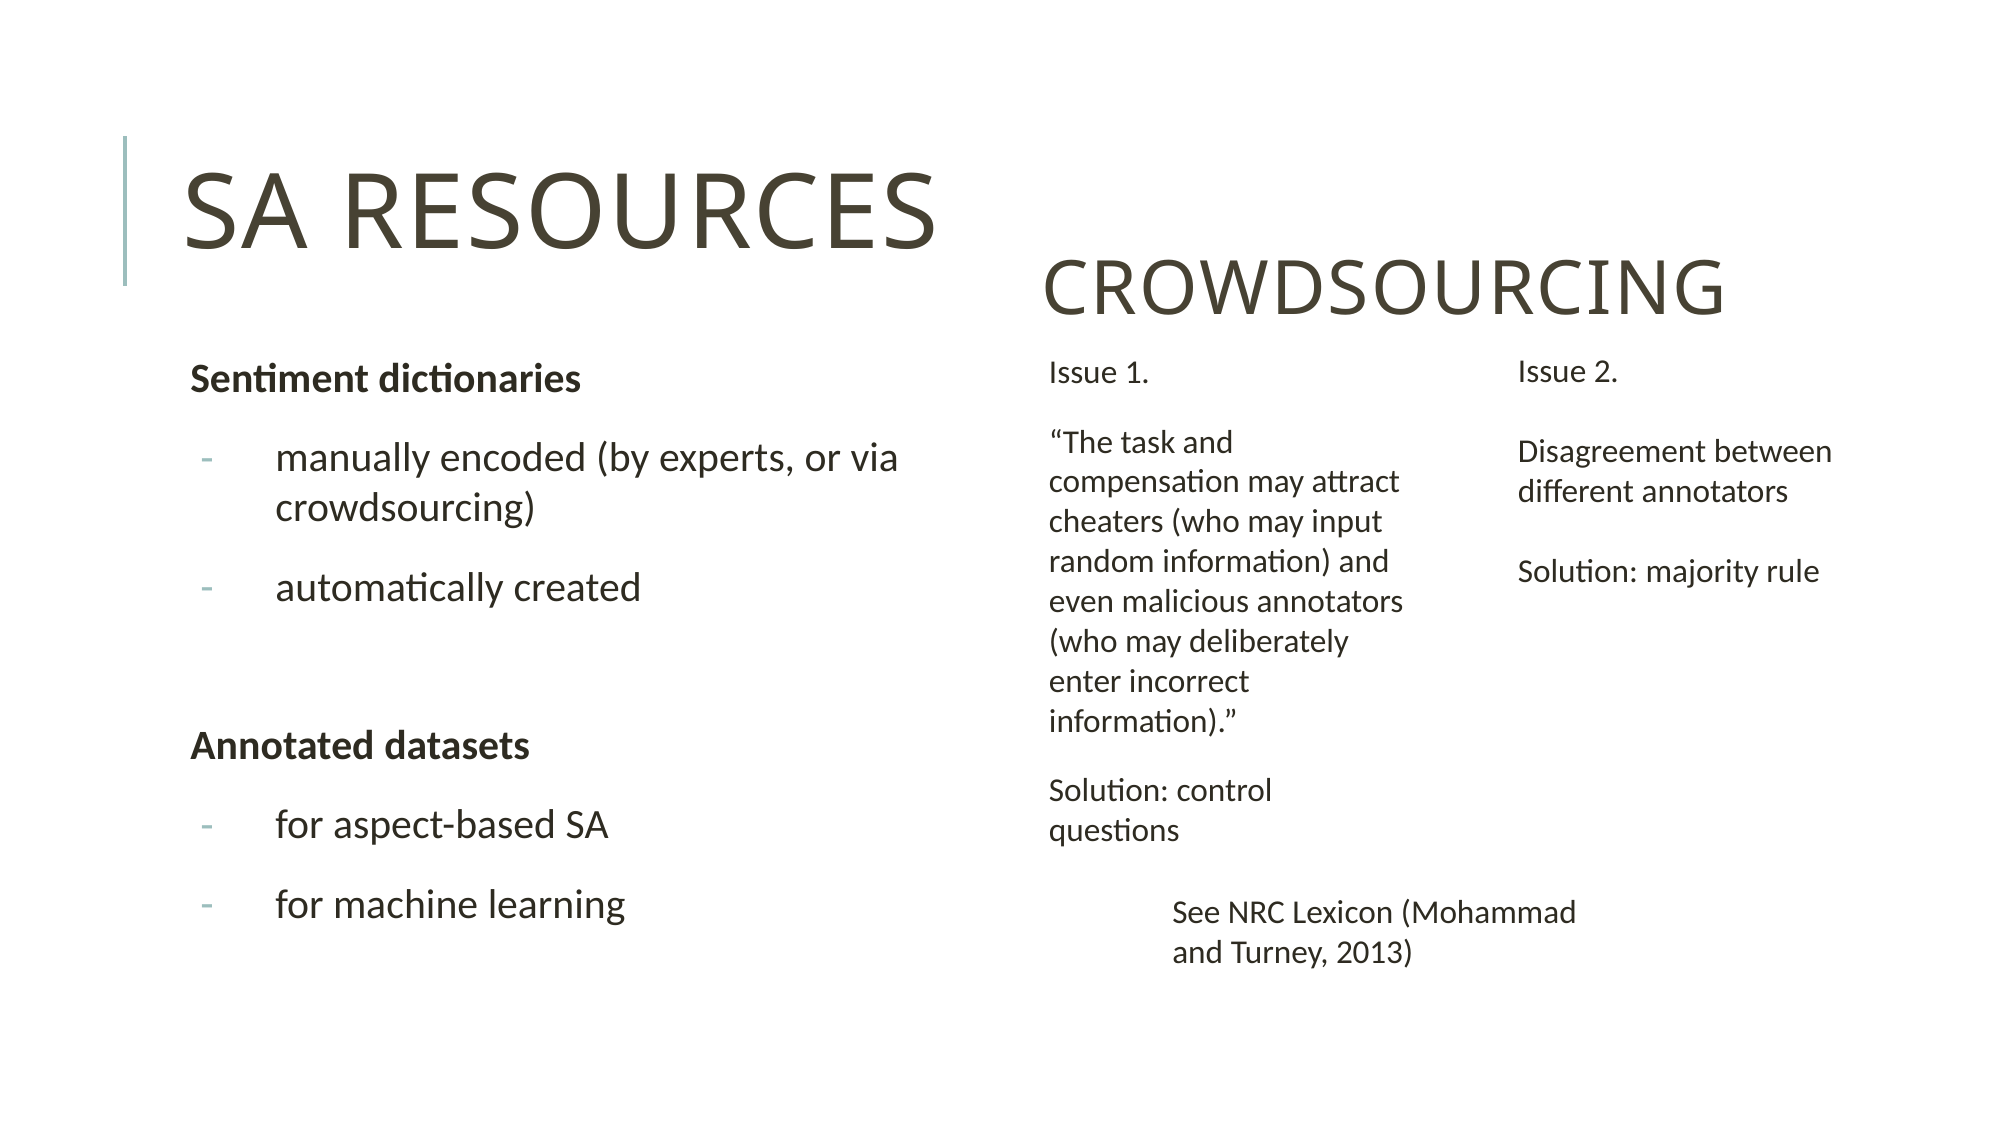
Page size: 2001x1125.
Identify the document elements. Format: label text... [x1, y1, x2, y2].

text_box Issue 2. Disagreement between different annotators Solution: majority rule [1503, 341, 1855, 597]
text_box See NRC Lexicon (Mohammad and Turney, 2013) [1157, 882, 1632, 978]
text_box CROWDSOURCING [1026, 244, 1763, 342]
list Sentiment dictionaries manually encoded (by experts, or via crowdsourcing) automatically created Annotated datasets for aspect-based SA for machine learning [168, 343, 974, 1035]
title SA RESOURCES [168, 96, 1763, 342]
text_box Issue 1. “The task and compensation may attract cheaters (who may input random information) and even malicious annotators (who may deliberately enter incorrect information).” Solution: control questions [1026, 343, 1416, 962]
